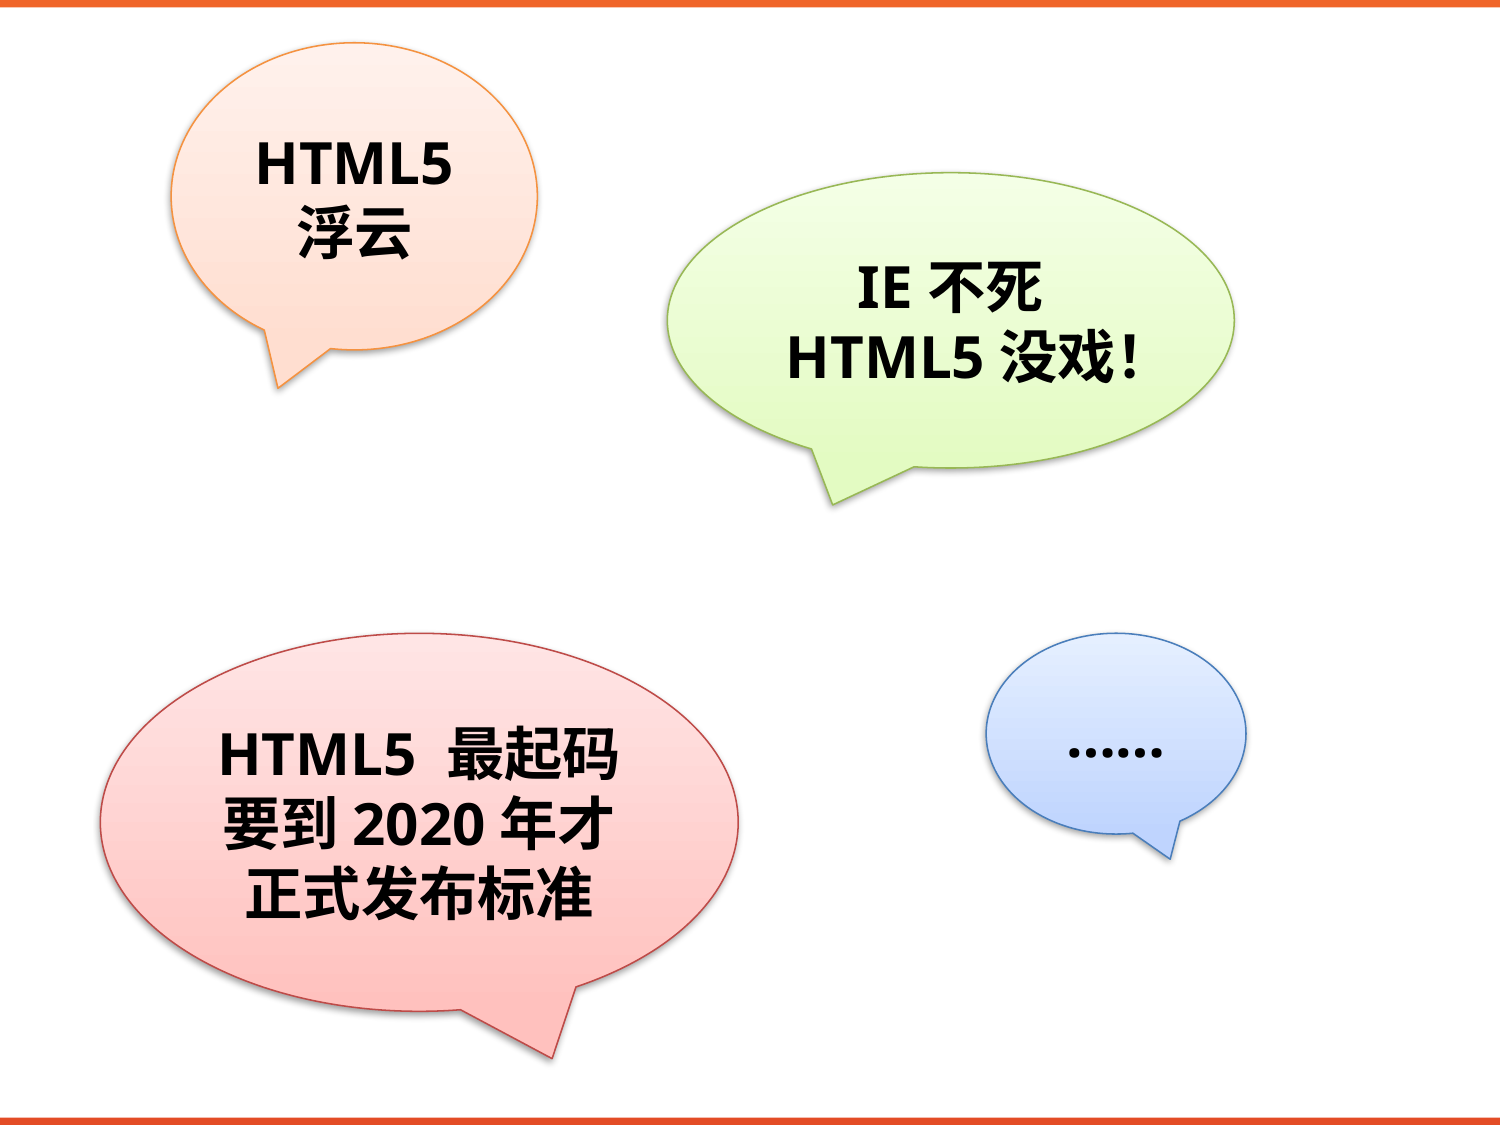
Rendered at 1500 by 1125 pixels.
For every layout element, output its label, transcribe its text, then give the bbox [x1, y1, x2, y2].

text_box [0, 1115, 1500, 1125]
text_box HTML5 浮云 [170, 41, 539, 390]
text_box HTML5 最起码要到2020年才正式发布标准 [99, 632, 739, 1060]
text_box IE不死 HTML5没戏！ [666, 171, 1236, 506]
text_box …… [985, 632, 1247, 860]
text_box [0, 0, 1500, 10]
